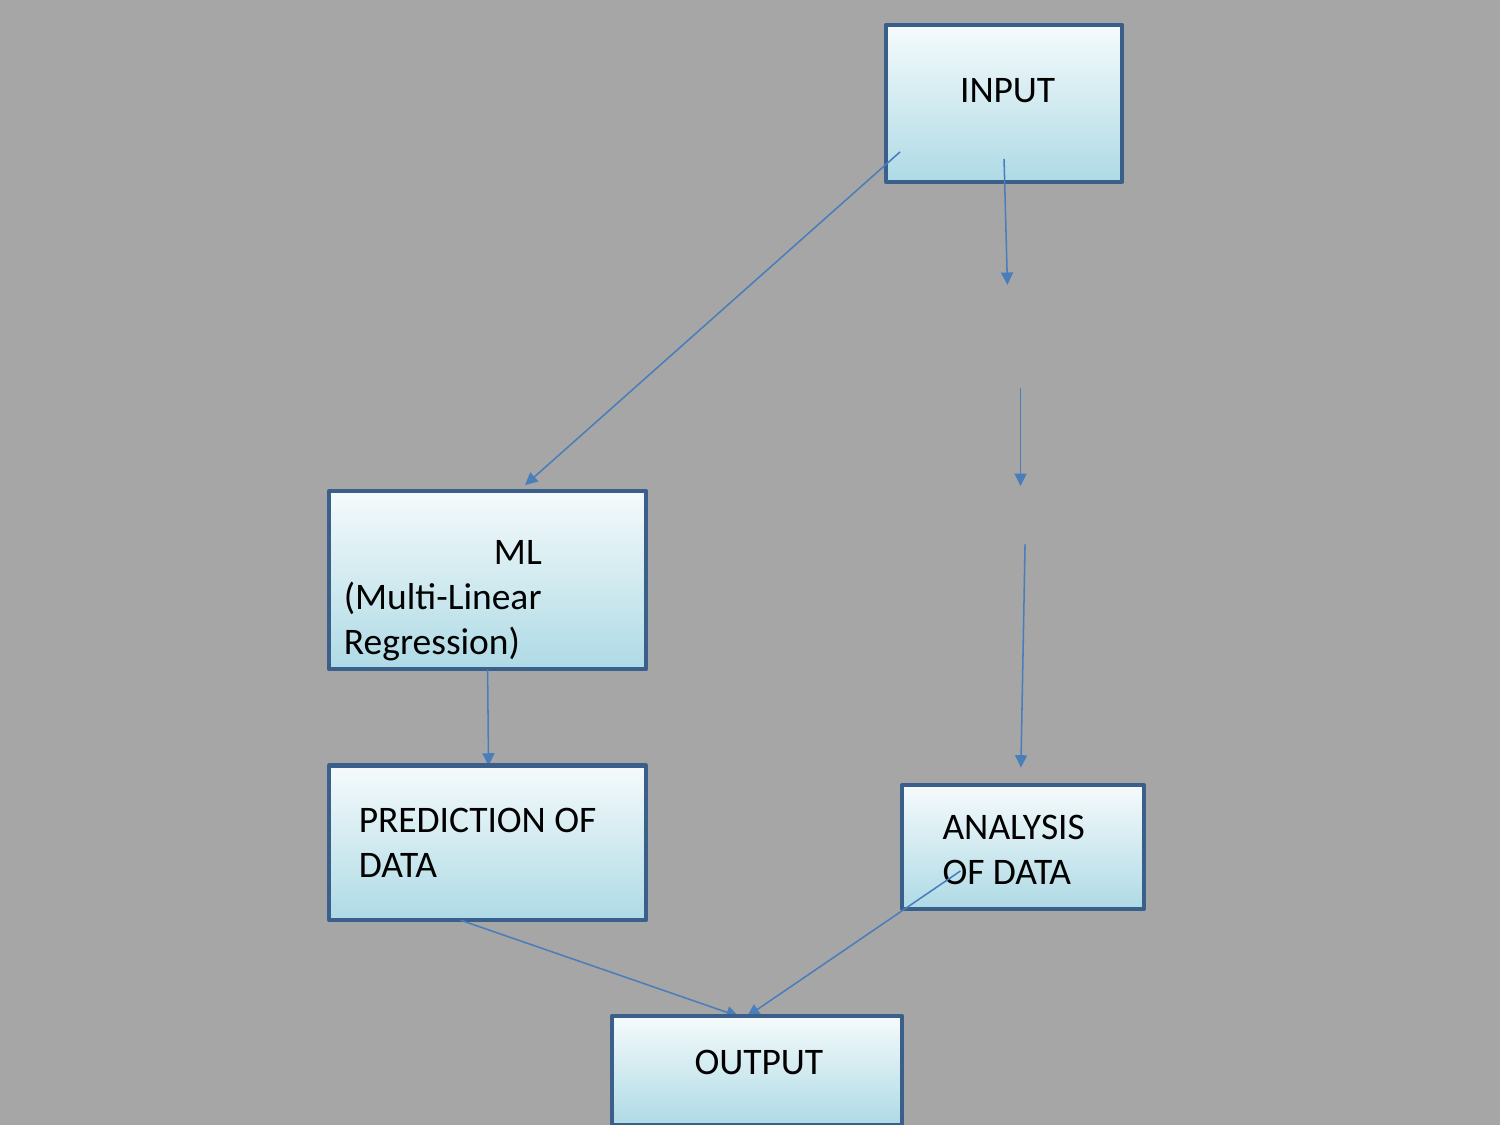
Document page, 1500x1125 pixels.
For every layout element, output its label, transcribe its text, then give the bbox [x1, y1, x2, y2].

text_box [1003, 158, 1008, 286]
text_box [610, 1021, 904, 1125]
text_box [884, 23, 1124, 184]
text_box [746, 870, 961, 1017]
text_box OUTPUT [679, 1029, 903, 1090]
text_box [327, 763, 648, 922]
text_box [460, 919, 740, 1017]
text_box PREDICTION OF DATA [344, 787, 632, 893]
text_box INPUT [885, 57, 1119, 118]
text_box [900, 783, 1146, 911]
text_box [1020, 544, 1026, 768]
text_box ML (Multi-Linear Regression) [329, 520, 647, 670]
text_box [327, 489, 648, 671]
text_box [524, 151, 901, 486]
text_box ANALYSIS OF DATA [927, 794, 1123, 899]
